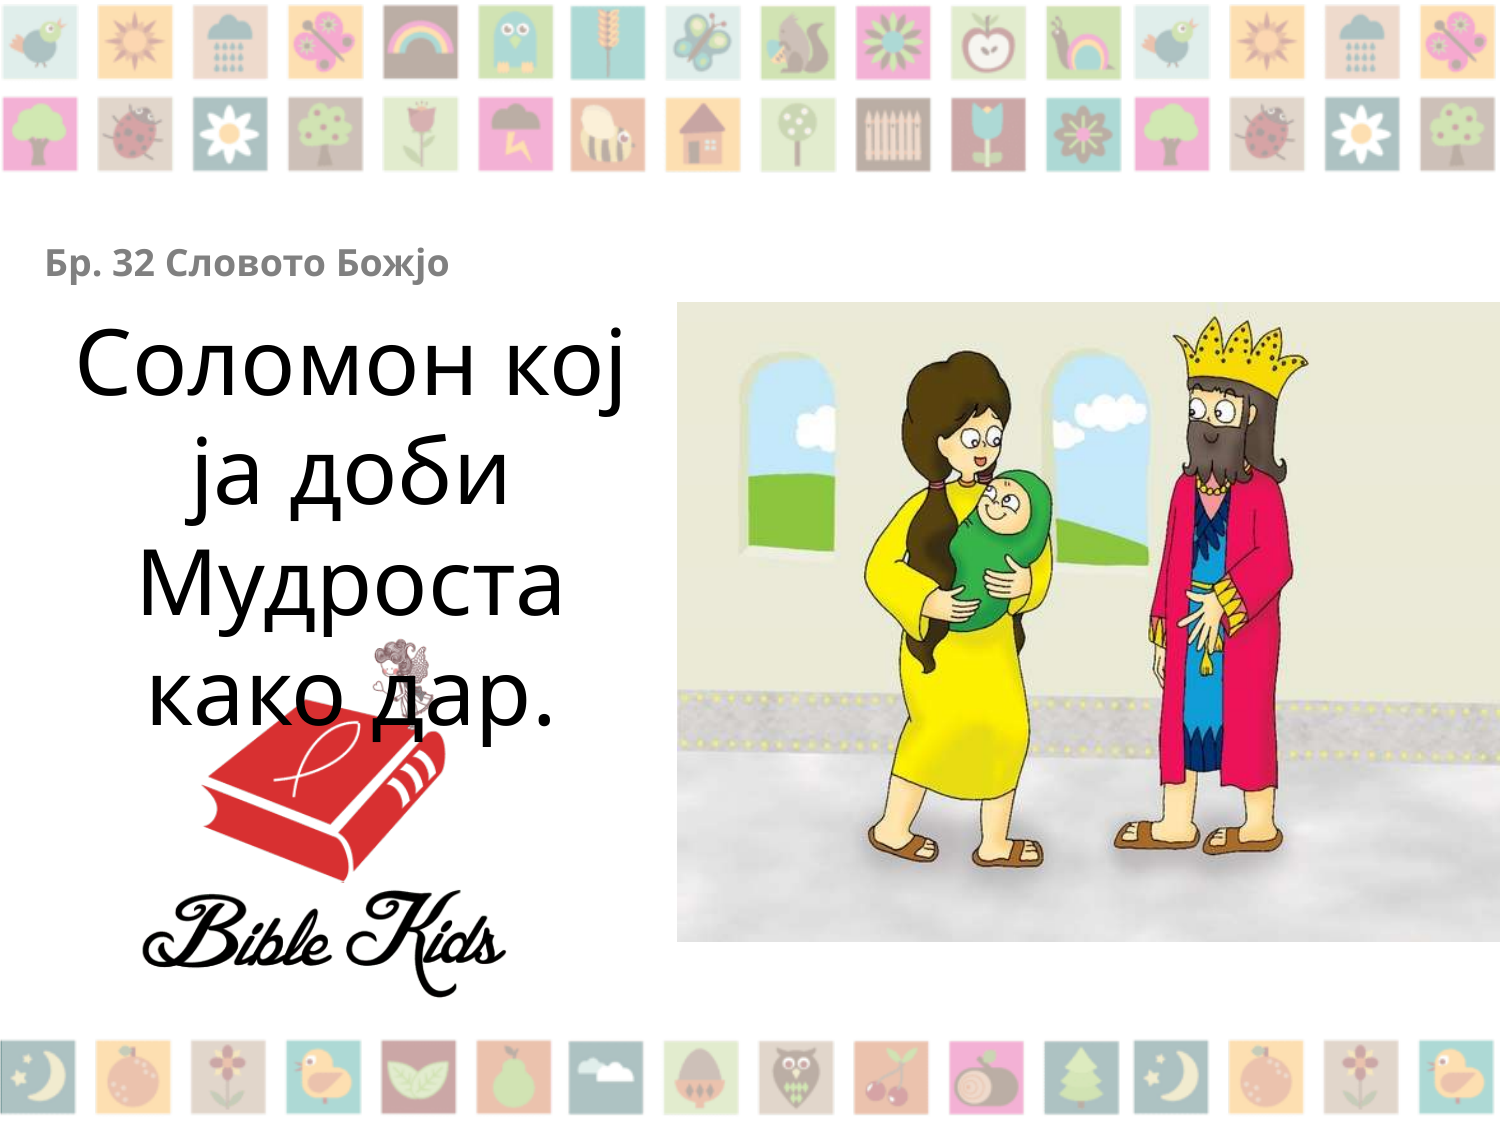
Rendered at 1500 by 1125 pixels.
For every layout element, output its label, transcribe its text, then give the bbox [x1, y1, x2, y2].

picture [677, 302, 1500, 942]
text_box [0, 1028, 1500, 1118]
text_box Бр. 32 Словото Божјо [29, 231, 514, 292]
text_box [0, 3, 1500, 181]
text_box Соломон кој ја доби Мудроста како дар. [28, 296, 674, 751]
picture [117, 600, 544, 1027]
